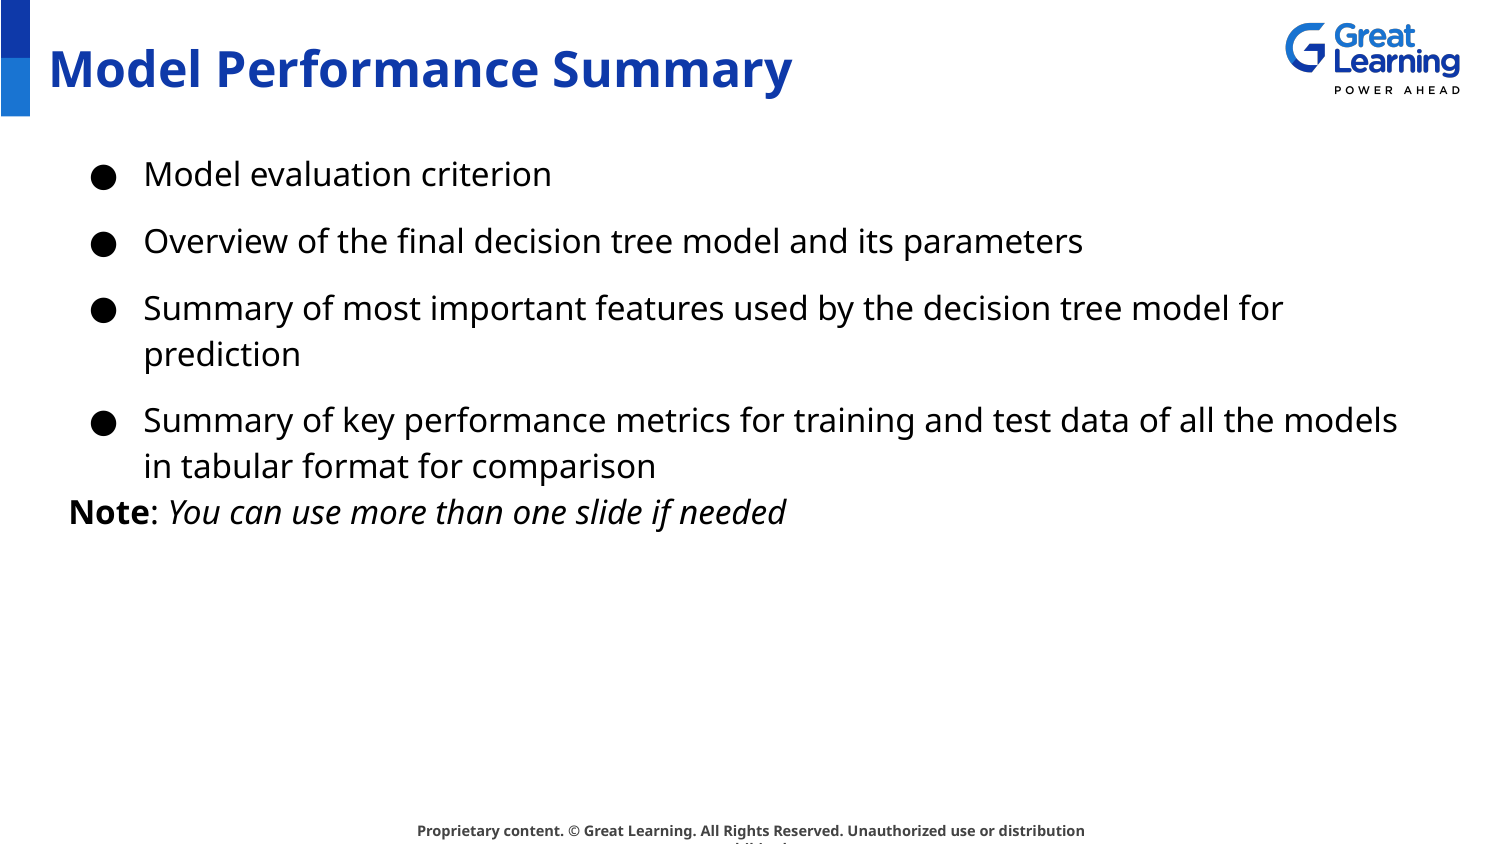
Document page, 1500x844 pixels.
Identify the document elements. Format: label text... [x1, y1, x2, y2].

text_box Note: You can use more than one slide if needed [53, 470, 1431, 546]
title Model Performance Summary [33, 22, 1431, 117]
picture [1258, 11, 1487, 106]
text_box Model evaluation criterion Overview of the final decision tree model and its parameters Summary of most important features used by the decision tree model for prediction Summary of key performance metrics for training and test data of all the models in tabular format for comparison [53, 132, 1431, 470]
